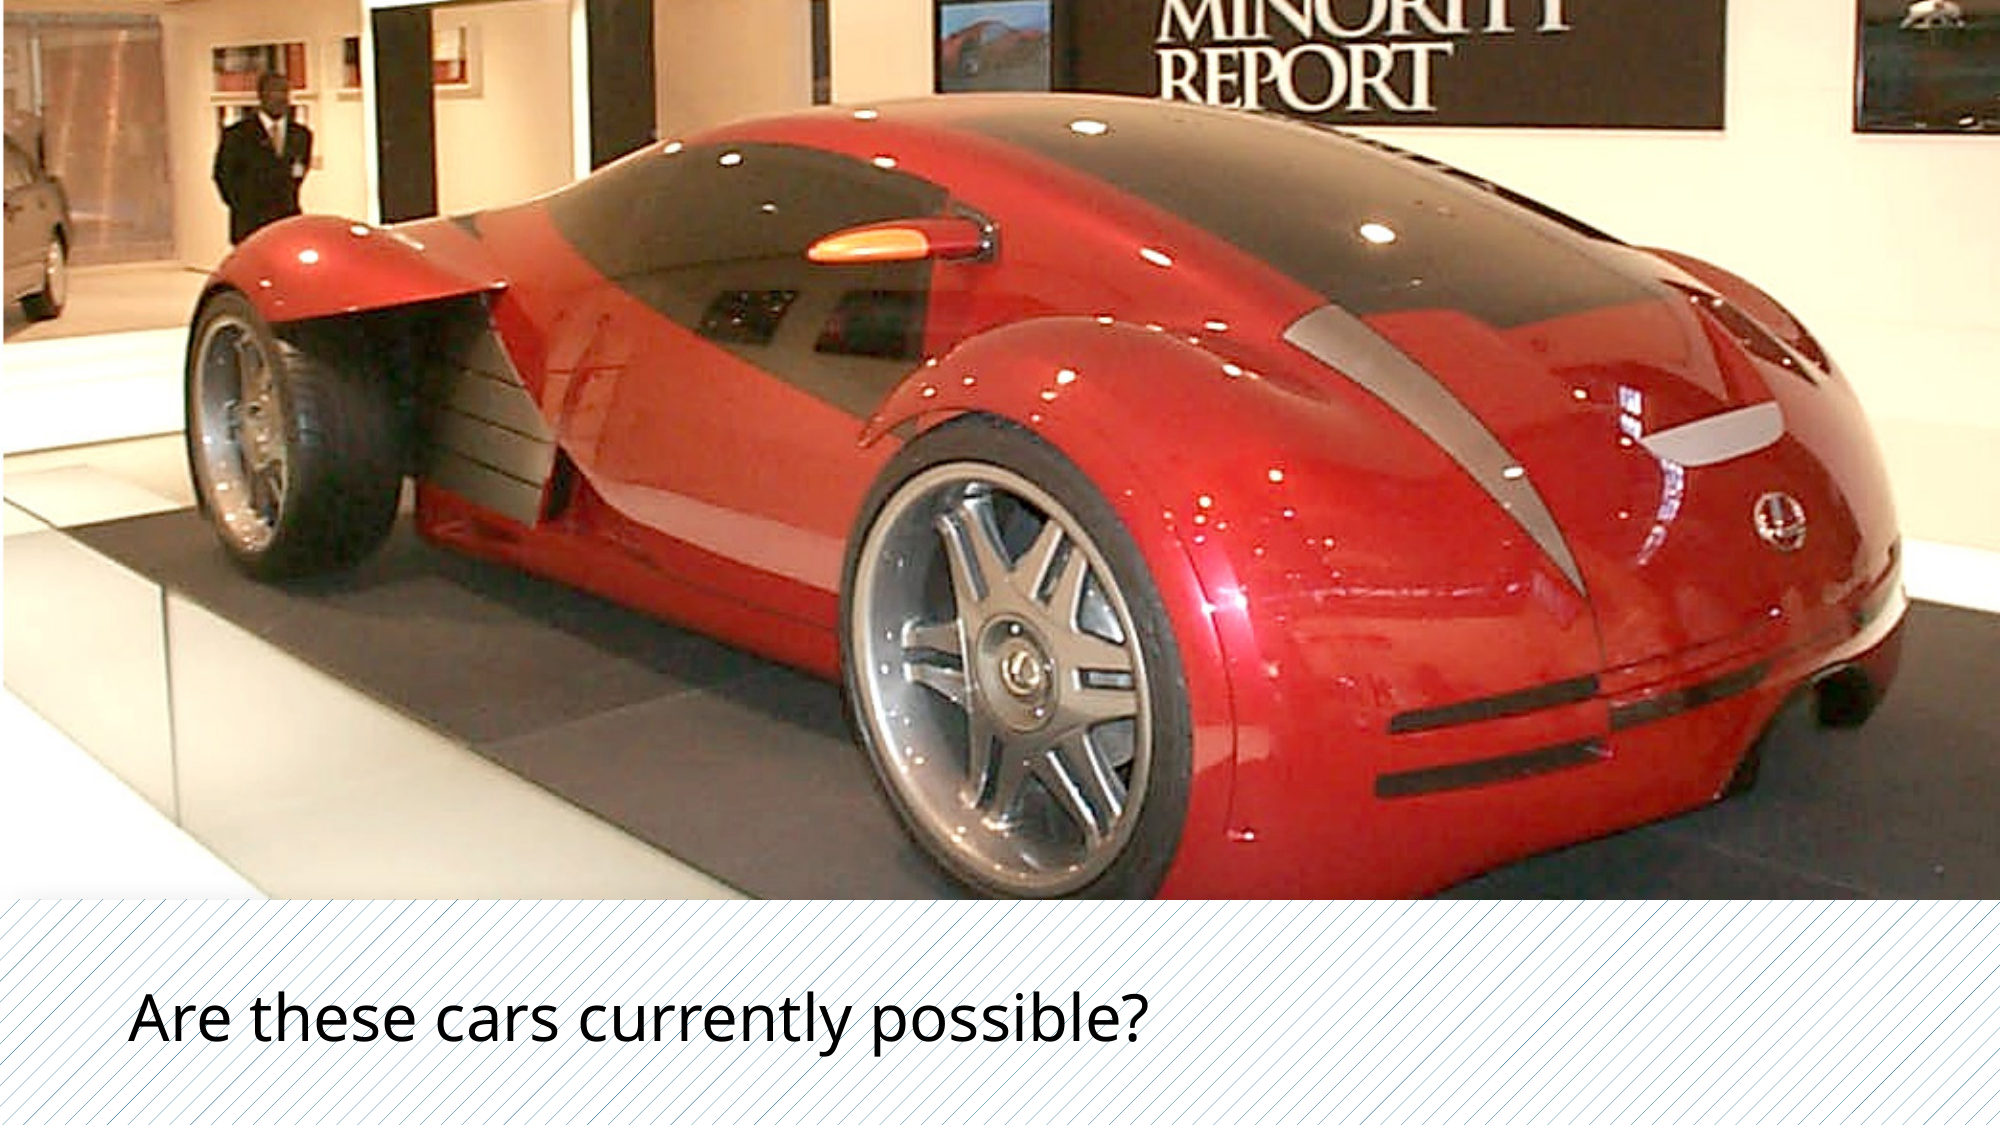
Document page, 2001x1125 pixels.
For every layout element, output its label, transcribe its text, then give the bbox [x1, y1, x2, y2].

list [0, 0, 2000, 901]
text_box [0, 901, 2000, 1125]
title Are these cars currently possible? [113, 951, 1265, 1091]
